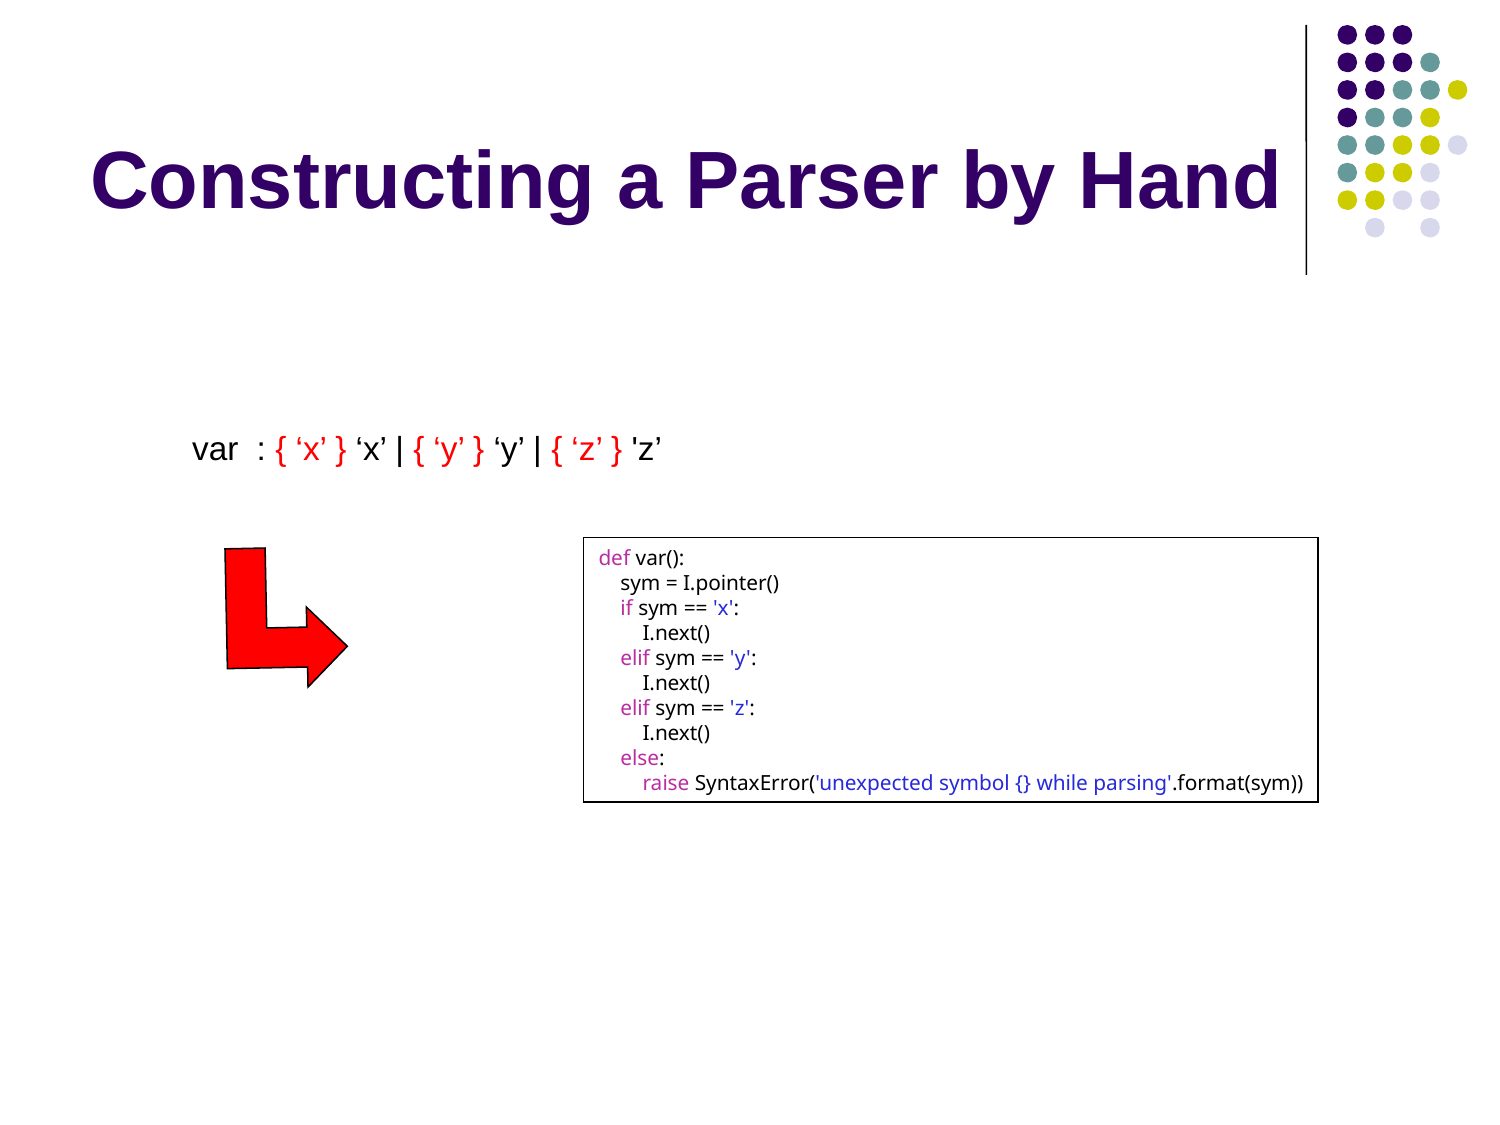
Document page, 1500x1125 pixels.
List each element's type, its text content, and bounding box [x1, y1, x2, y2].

text_box var : { ‘x’ } ‘x’ | { ‘y’ } ‘y’ | { ‘z’ } 'z’ [177, 419, 863, 515]
text_box def var(): sym = I.pointer() if sym == 'x': I.next() elif sym == 'y': I.next() elif sym == 'z': I.next() else: raise SyntaxError('unexpected symbol {} while parsing'.format(sym)) [583, 537, 1319, 802]
title Constructing a Parser by Hand [75, 20, 1313, 233]
text_box [225, 548, 348, 688]
